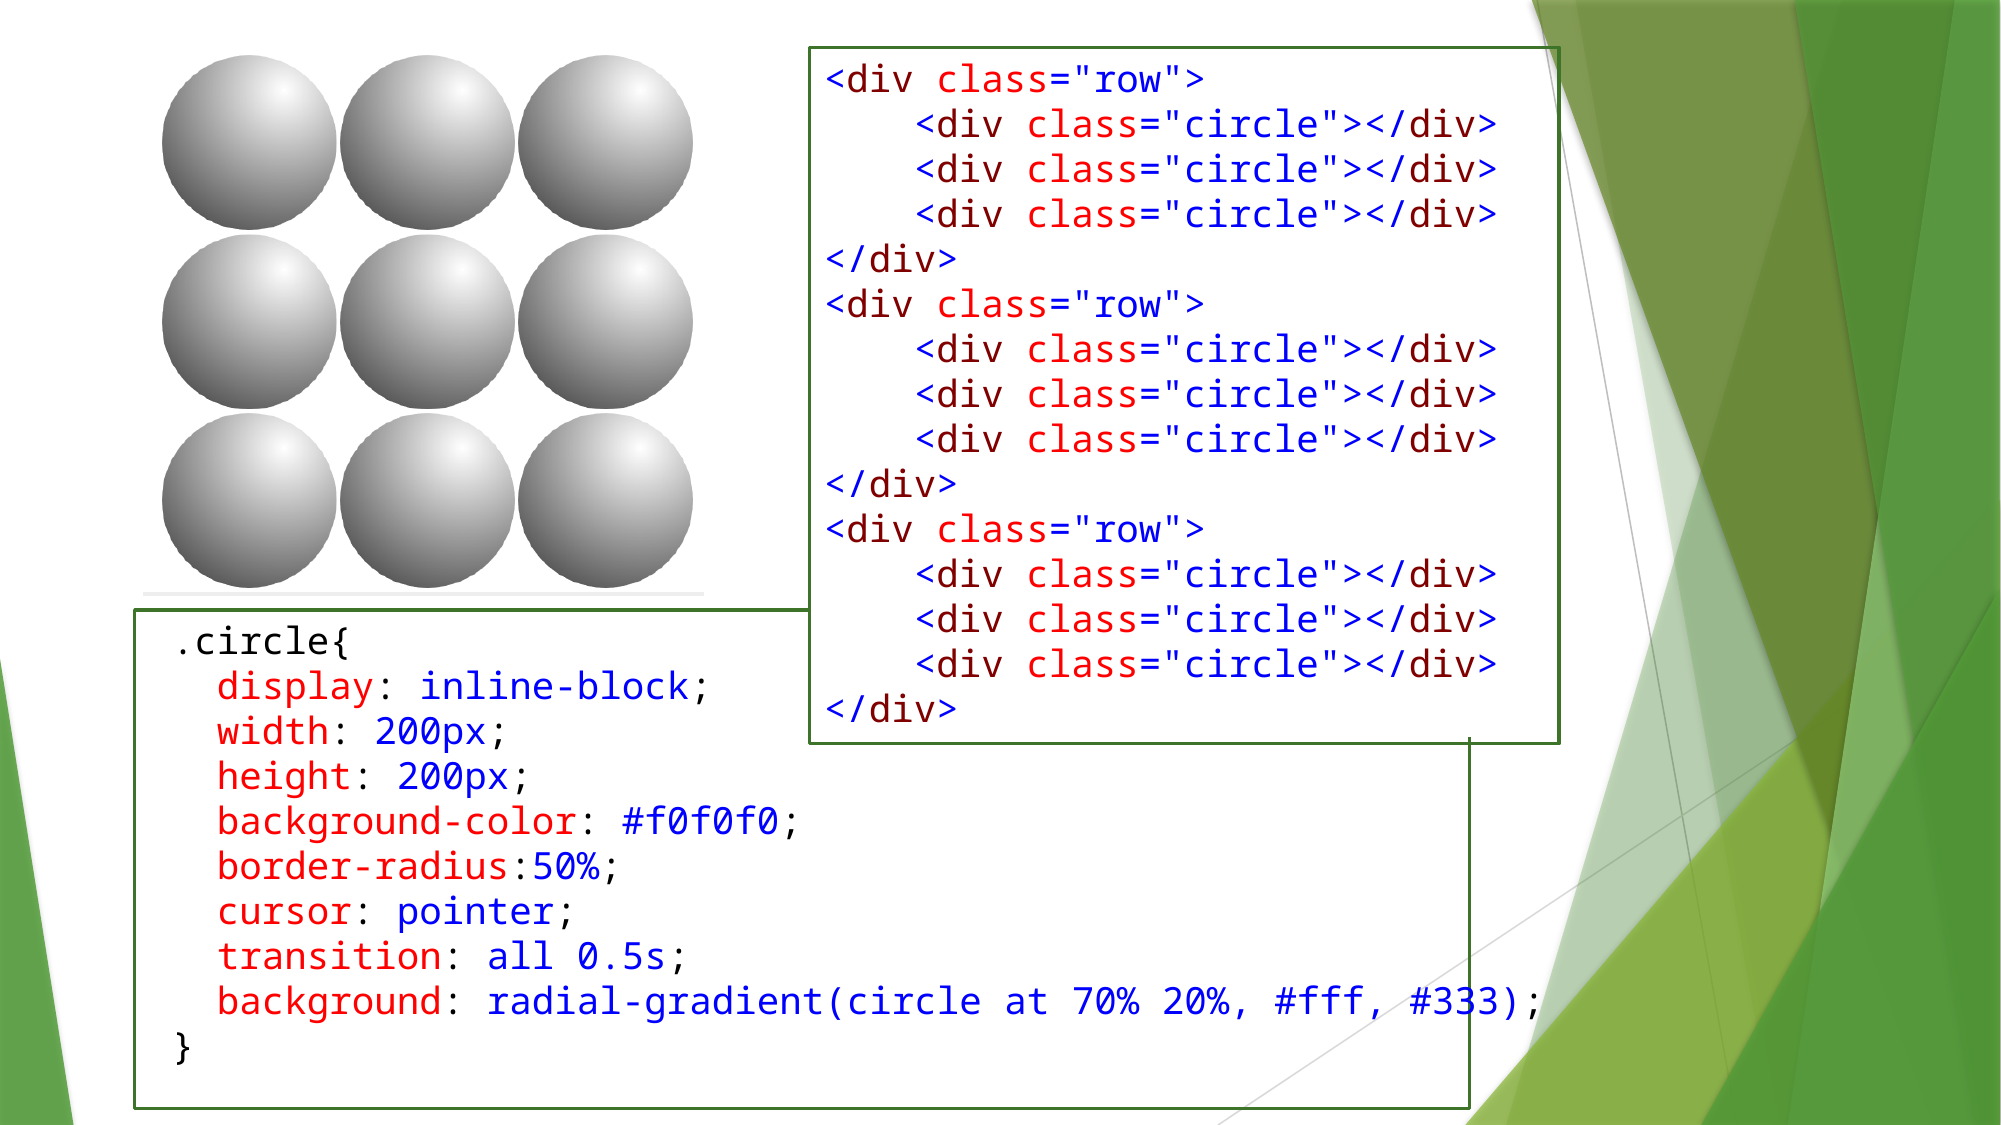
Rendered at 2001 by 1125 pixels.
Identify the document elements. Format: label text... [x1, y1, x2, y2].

picture [142, 46, 705, 597]
text_box [808, 46, 1561, 745]
text_box [133, 608, 1471, 1110]
text_box .circle{ display: inline-block; width: 200px; height: 200px; background-color: #f0f0f0; border-radius:50%; cursor: pointer; transition: all 0.5s; background: radial-gradient(circle at 70% 20%, #fff, #333); } [157, 609, 1612, 1075]
